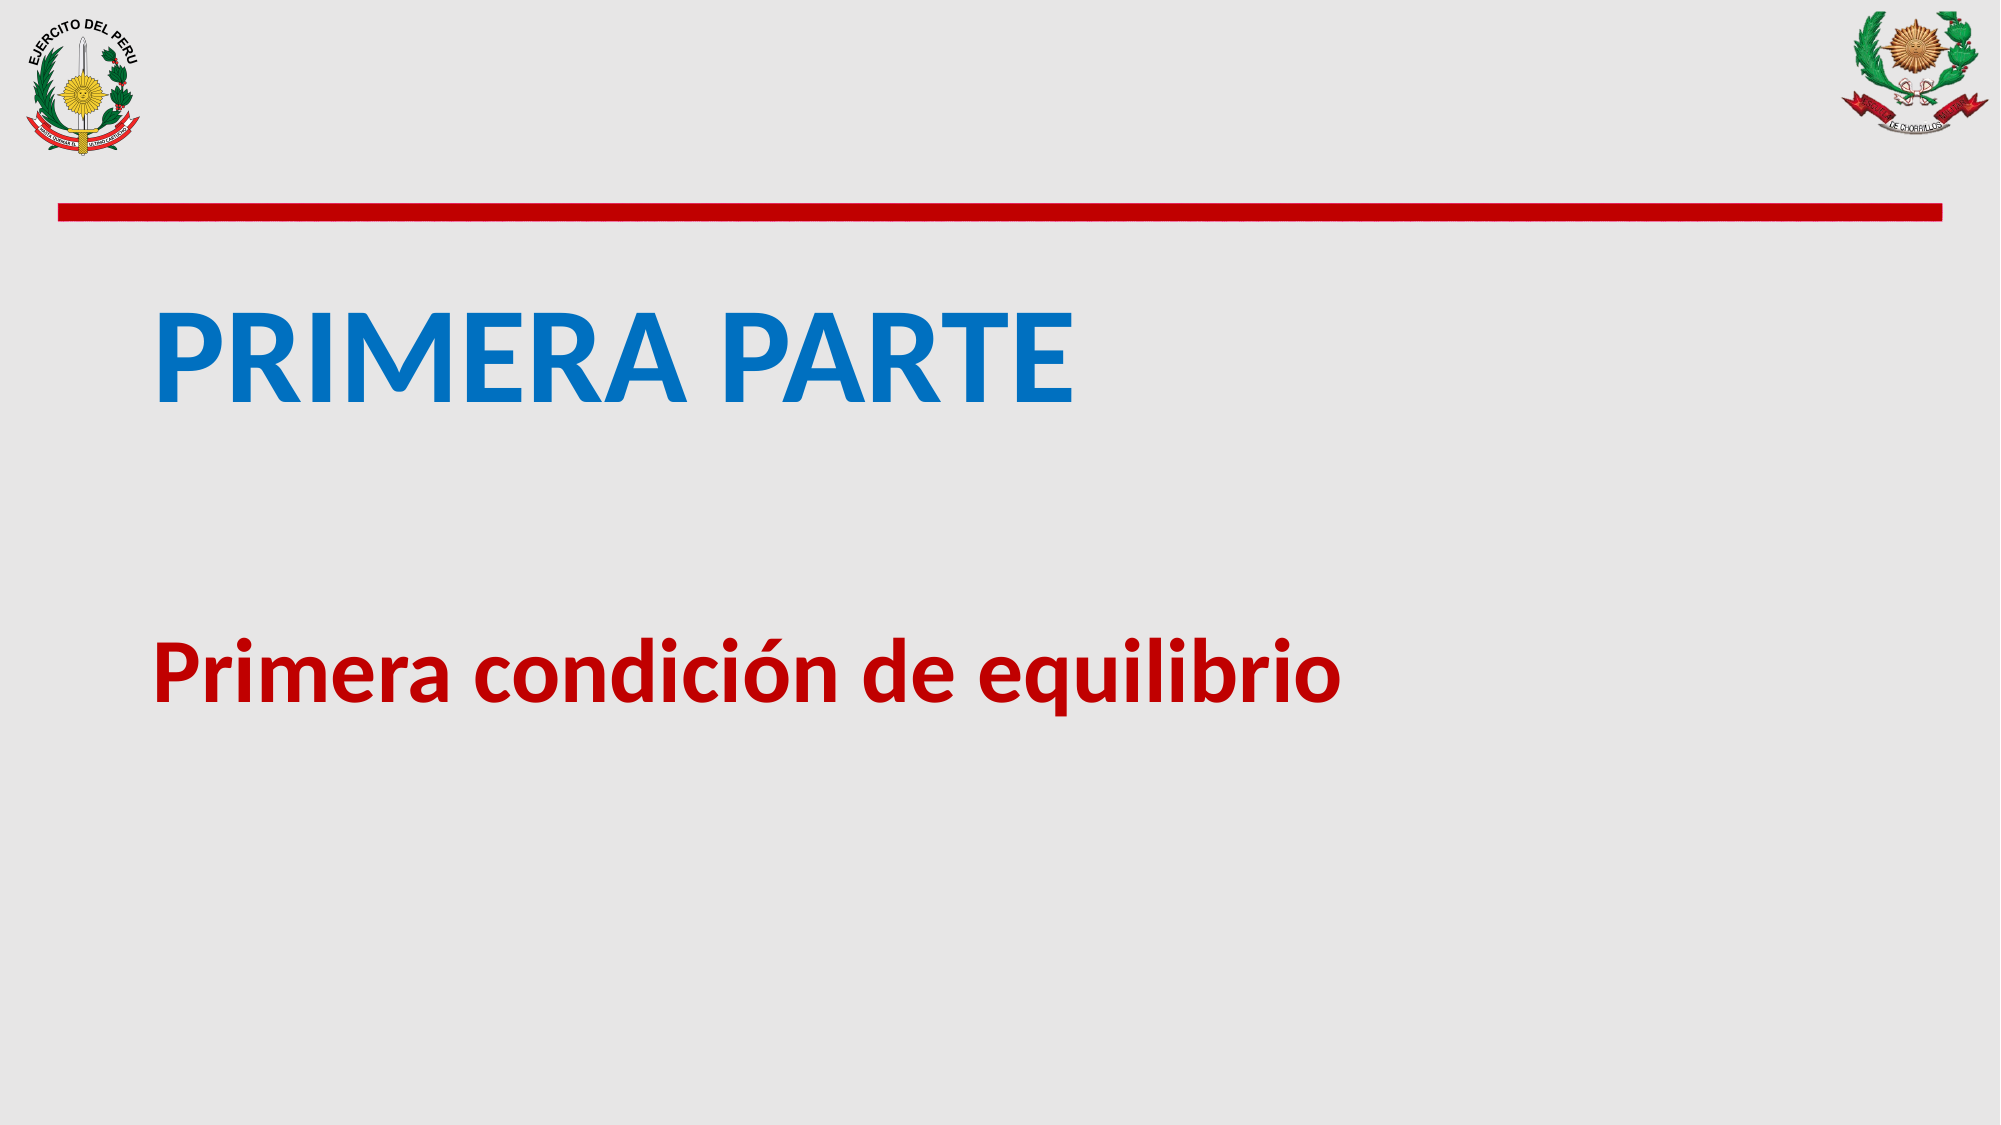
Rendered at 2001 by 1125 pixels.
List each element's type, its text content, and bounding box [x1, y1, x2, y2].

picture [1822, 0, 1999, 146]
picture [26, 19, 140, 156]
text_box PRIMERA PARTE Primera condición de equilibrio [137, 276, 1863, 991]
